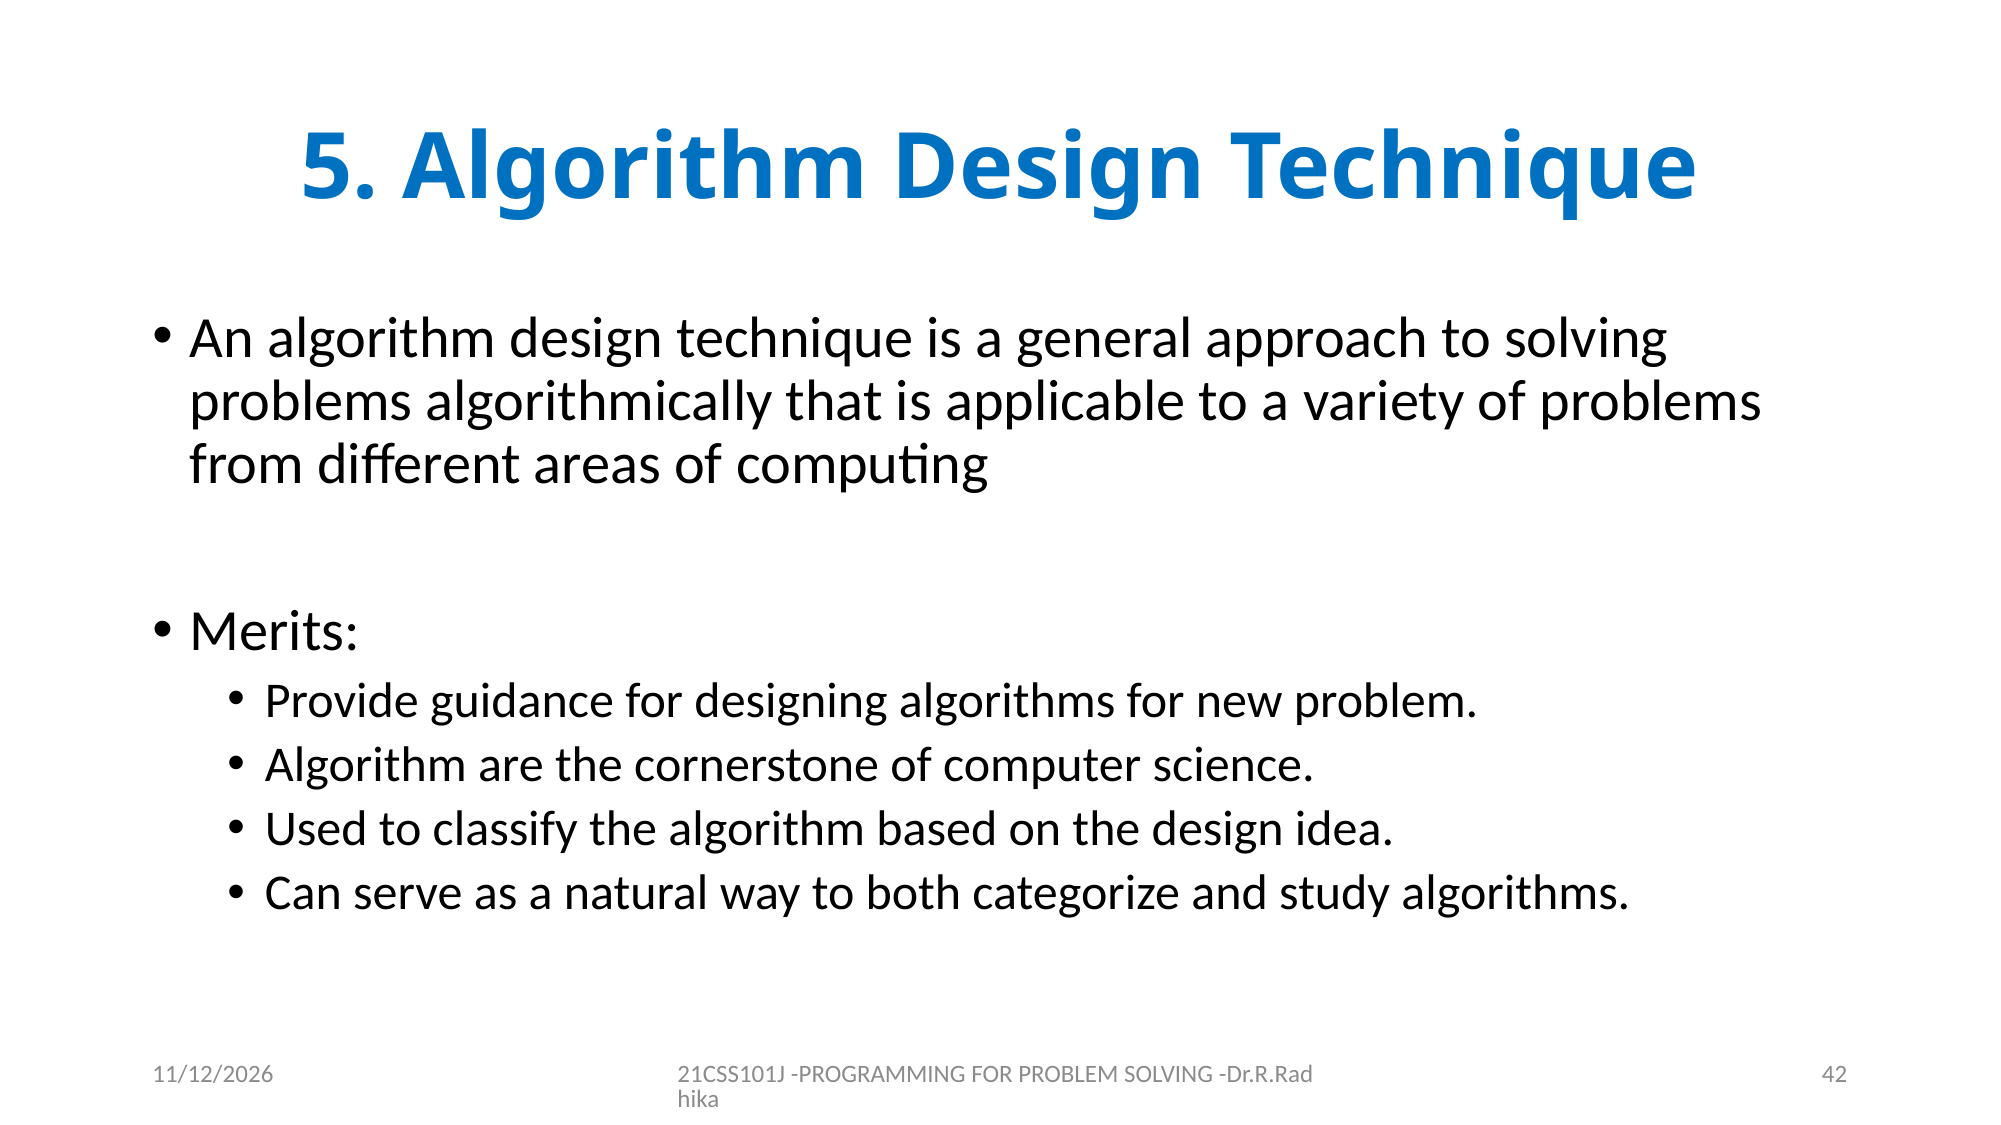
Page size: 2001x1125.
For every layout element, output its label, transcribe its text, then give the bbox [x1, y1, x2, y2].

title 5. Algorithm Design Technique [137, 59, 1863, 278]
list An algorithm design technique is a general approach to solving problems algorithmically that is applicable to a variety of problems from different areas of computing Merits: Provide guidance for designing algorithms for new problem. Algorithm are the cornerstone of computer science. Used to classify the algorithm based on the design idea. Can serve as a natural way to both categorize and study algorithms. [137, 299, 1863, 1014]
slide_number 42 [1412, 1042, 1863, 1103]
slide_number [137, 1042, 588, 1103]
footer 21CSS101J -PROGRAMMING FOR PROBLEM SOLVING -Dr.R.Radhika [662, 1042, 1338, 1103]
